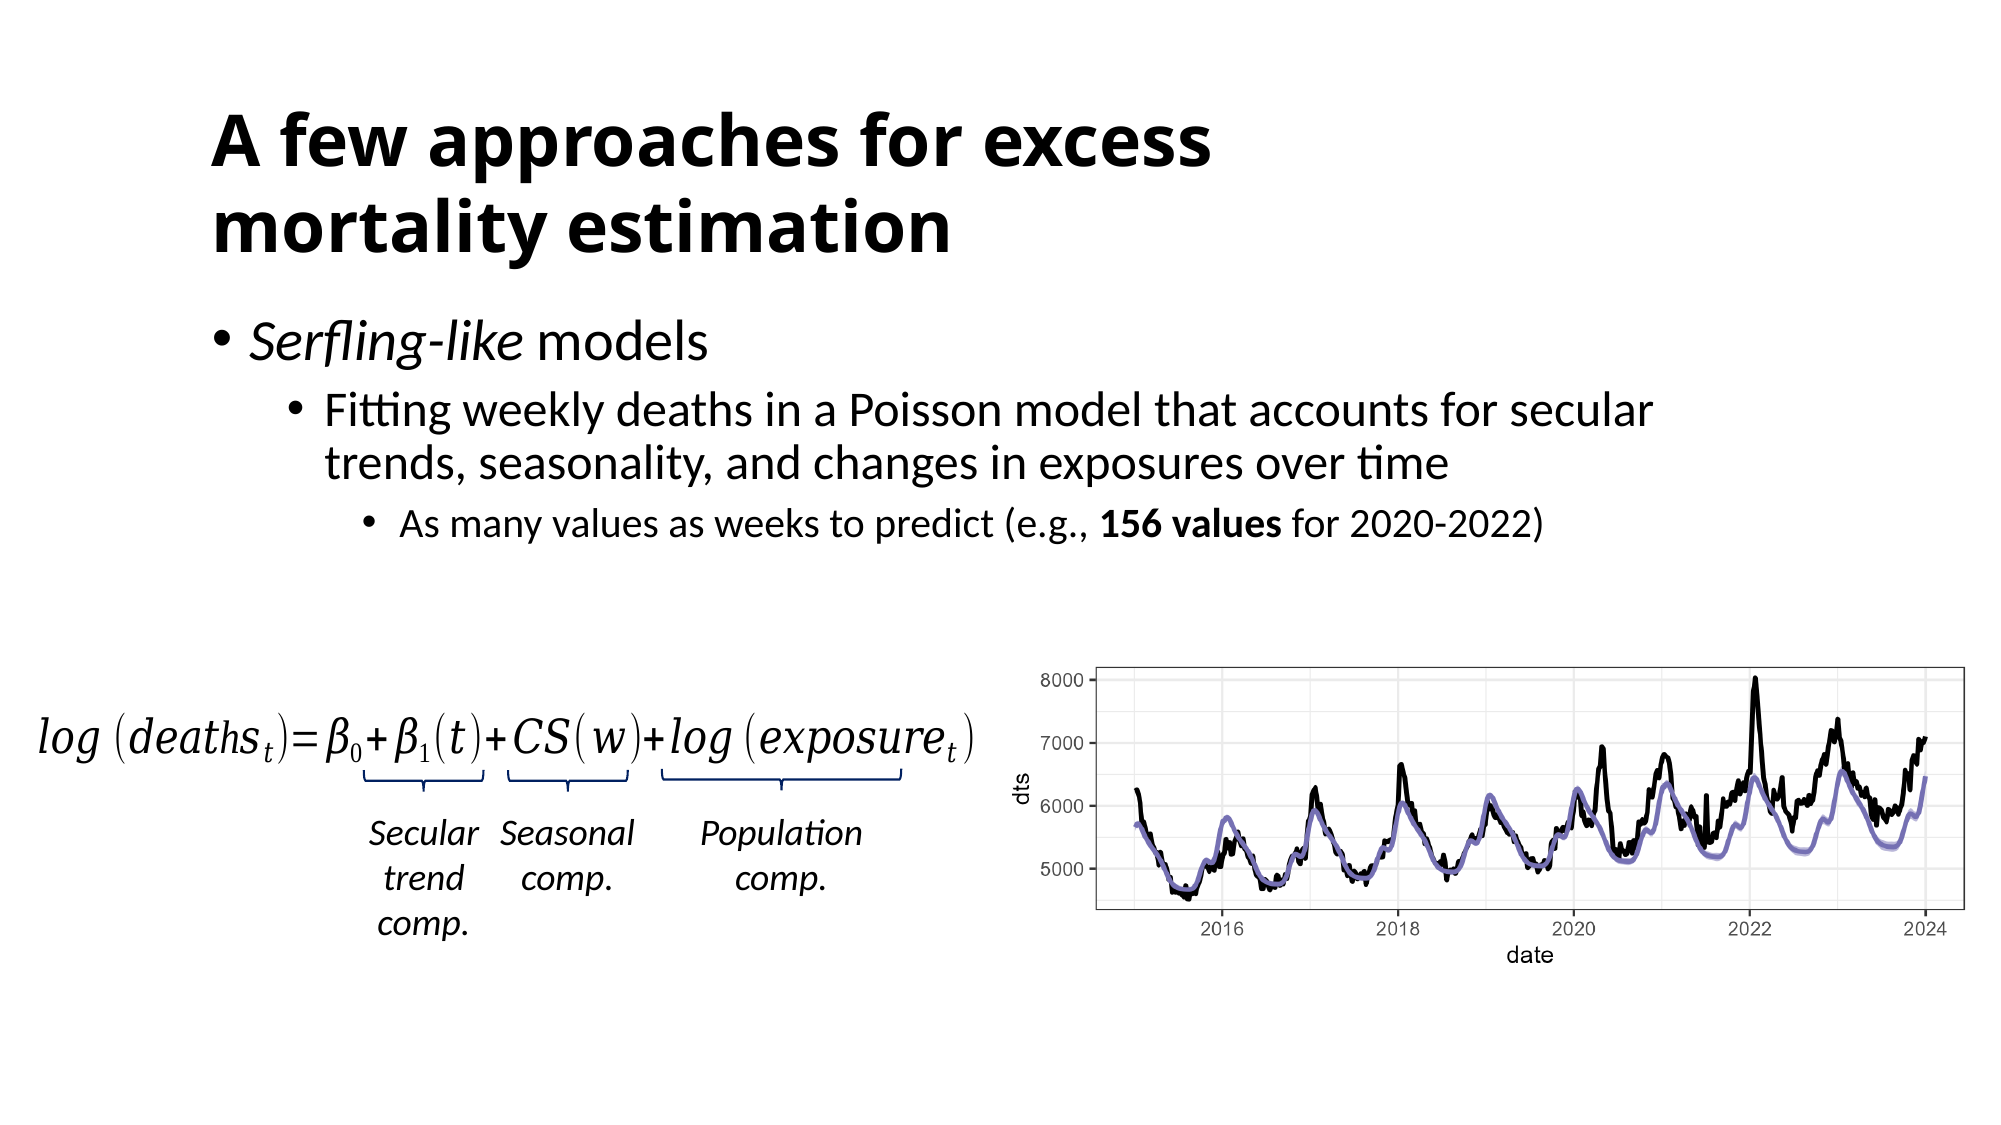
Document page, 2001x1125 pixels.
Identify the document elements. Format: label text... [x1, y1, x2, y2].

text_box Seasonal comp. [484, 800, 651, 906]
picture [999, 654, 1977, 980]
list Serfling-like models Fitting weekly deaths in a Poisson model that accounts for secular trends, seasonality, and changes in exposures over time As many values as weeks to predict (e.g., 156 values for 2020-2022) [196, 302, 1756, 953]
text_box [661, 768, 902, 791]
text_box Secular trend comp. [341, 800, 507, 951]
text_box Population comp. [680, 800, 883, 906]
text_box [507, 769, 629, 792]
text_box A few approaches for excess mortality estimation [196, 87, 1547, 275]
text_box [363, 769, 485, 792]
